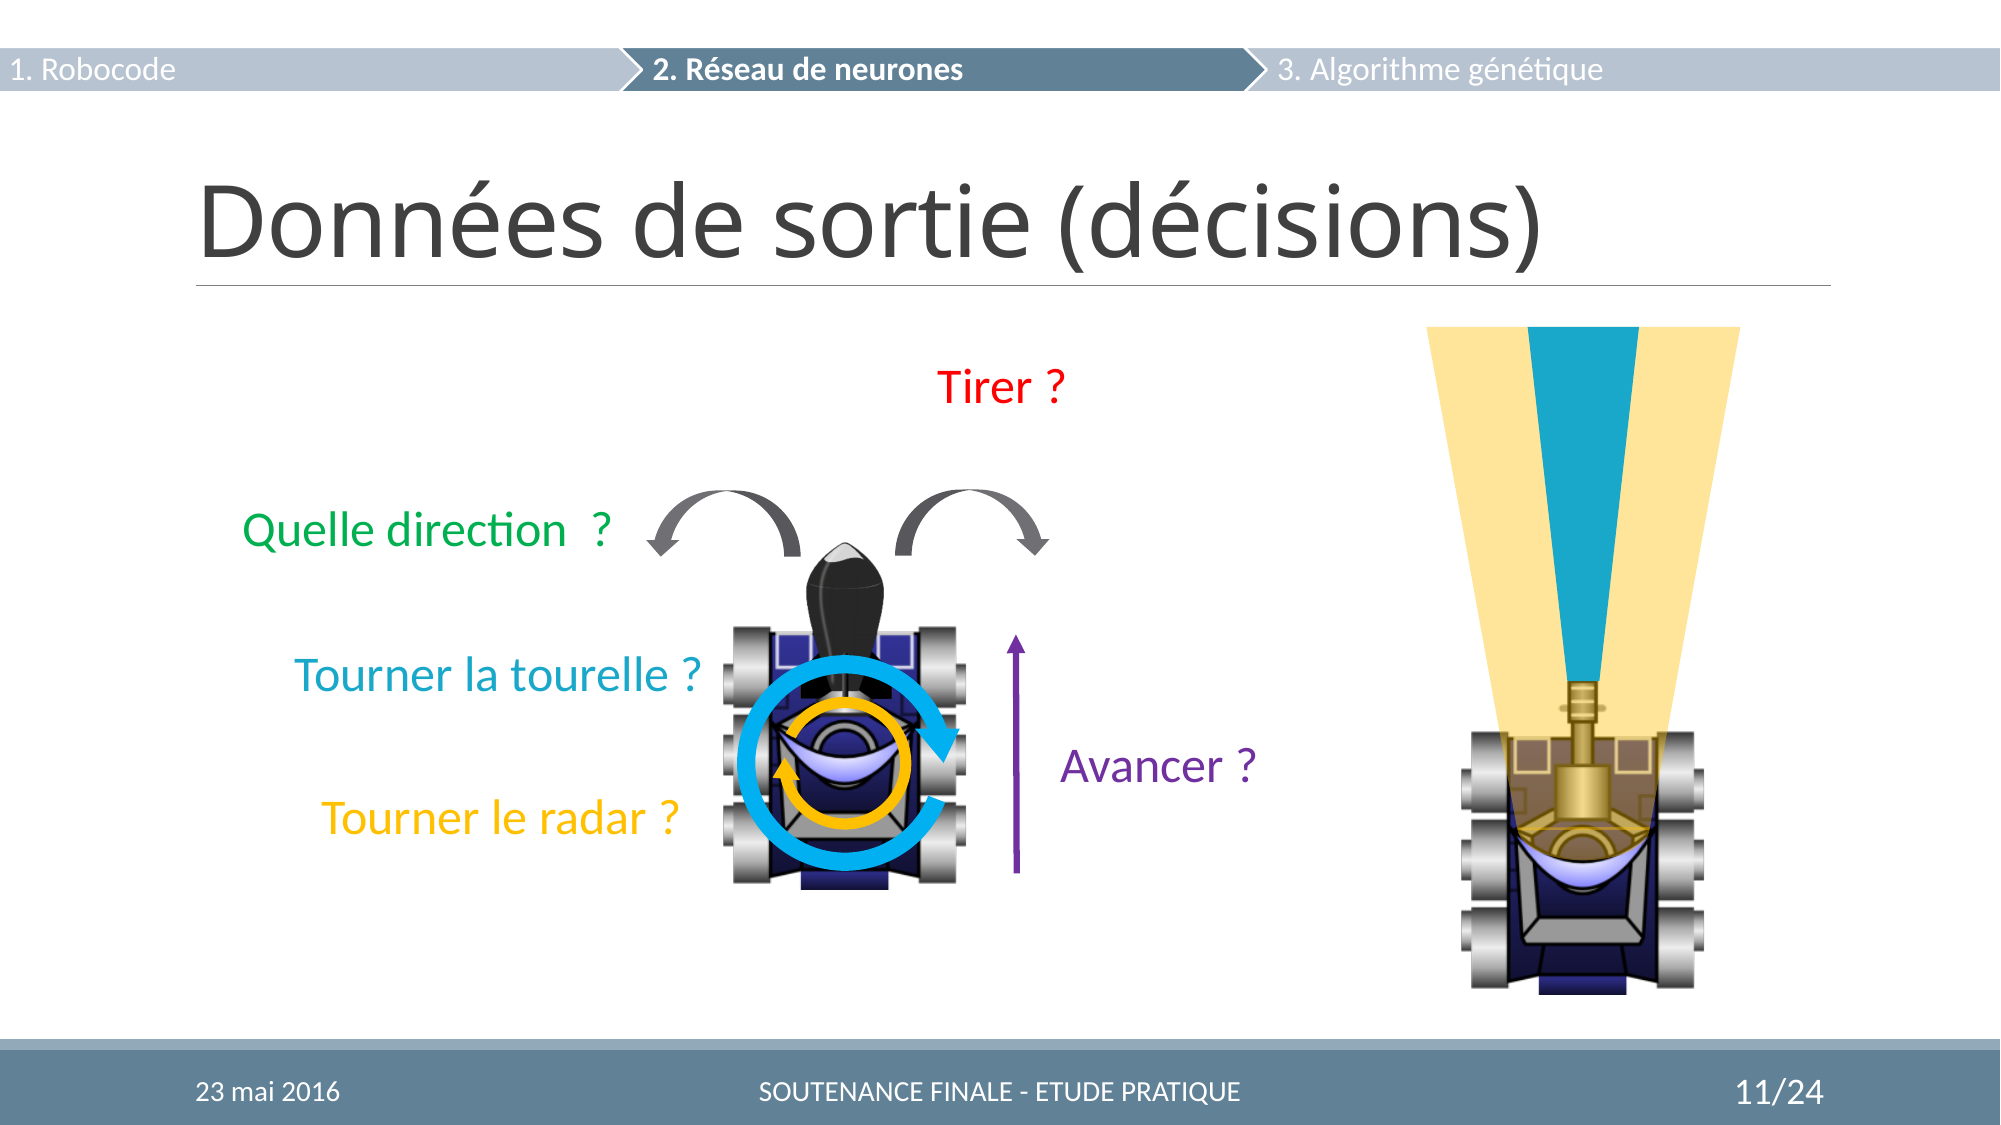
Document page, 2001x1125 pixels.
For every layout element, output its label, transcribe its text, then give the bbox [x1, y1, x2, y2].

text_box Avancer ? [1039, 725, 1281, 800]
footer Soutenance Finale - Etude pratique [604, 1059, 1396, 1120]
text_box Tourner la tourelle ? [273, 634, 686, 710]
text_box [645, 489, 802, 558]
slide_number 23 mai 2016 [180, 1059, 586, 1120]
text_box Tourner le radar ? [276, 777, 686, 853]
slide_number 11/24 [1624, 1059, 1840, 1120]
text_box [893, 488, 1051, 558]
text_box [1425, 326, 1741, 861]
picture [1427, 680, 1742, 995]
picture [688, 543, 1004, 890]
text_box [0, 46, 2000, 94]
text_box Quelle direction ? [218, 489, 638, 565]
title Données de sortie (décisions) [180, 103, 1830, 285]
text_box Tirer ? [842, 346, 1163, 422]
